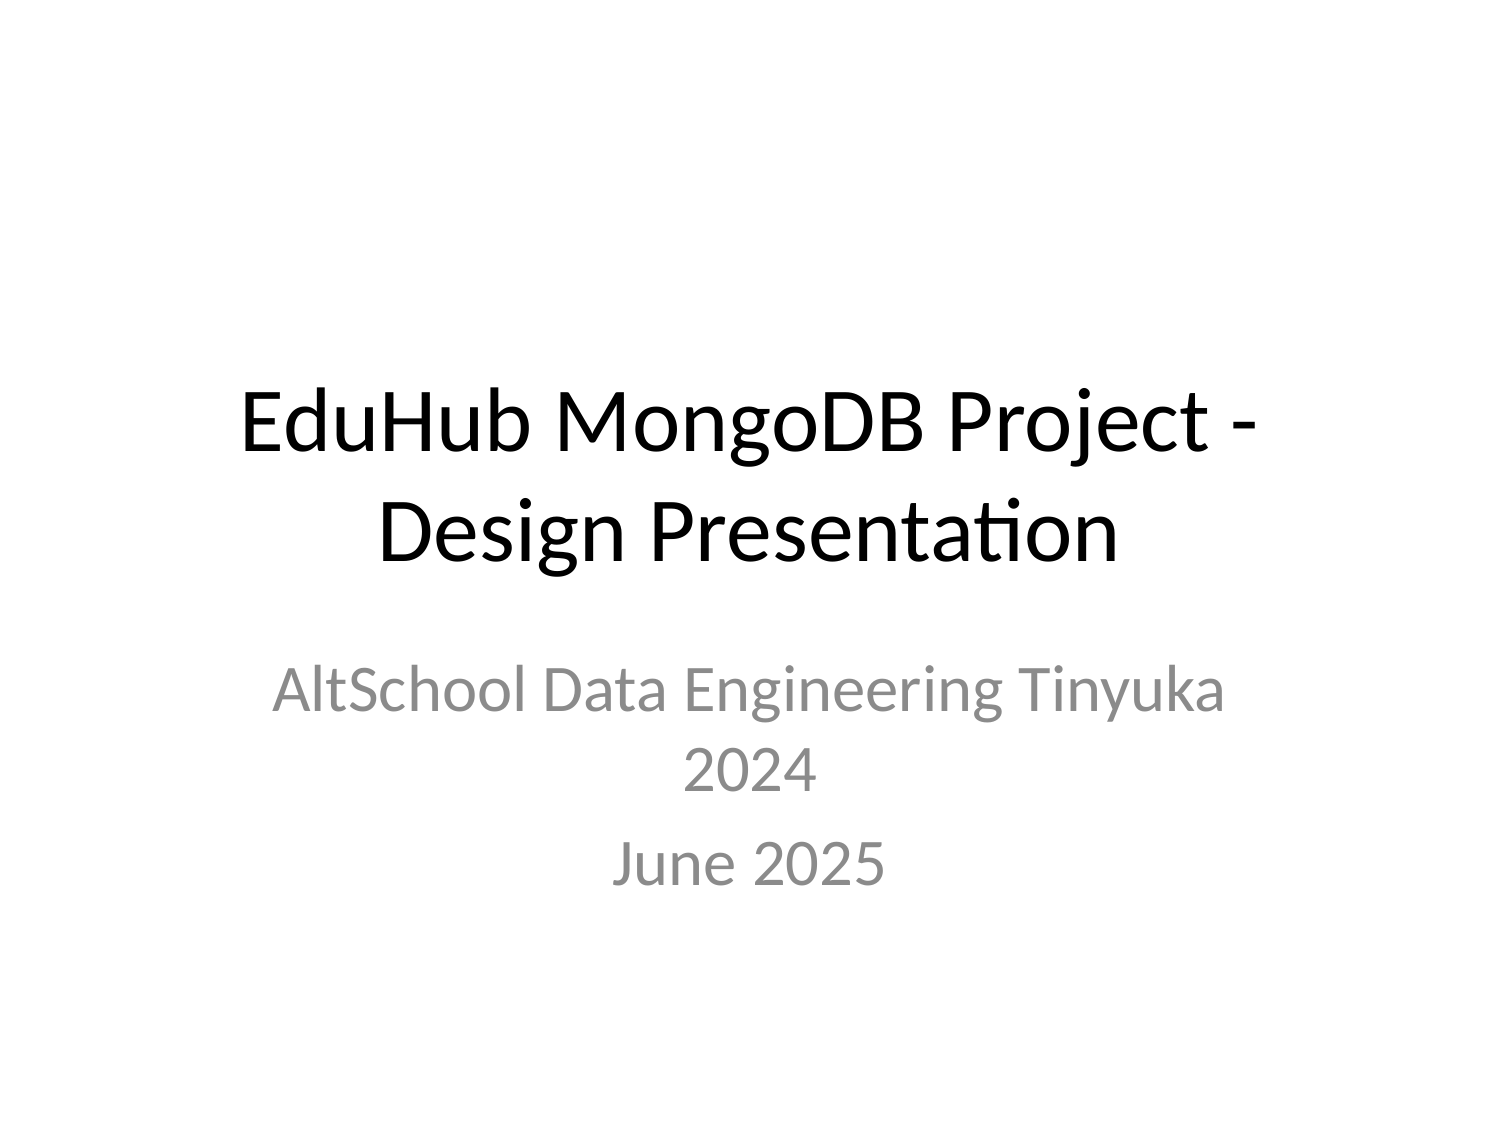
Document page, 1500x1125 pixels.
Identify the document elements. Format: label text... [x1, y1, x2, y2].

title EduHub MongoDB Project - Design Presentation [112, 349, 1388, 591]
subtitle AltSchool Data Engineering Tinyuka 2024 June 2025 [225, 637, 1275, 925]
